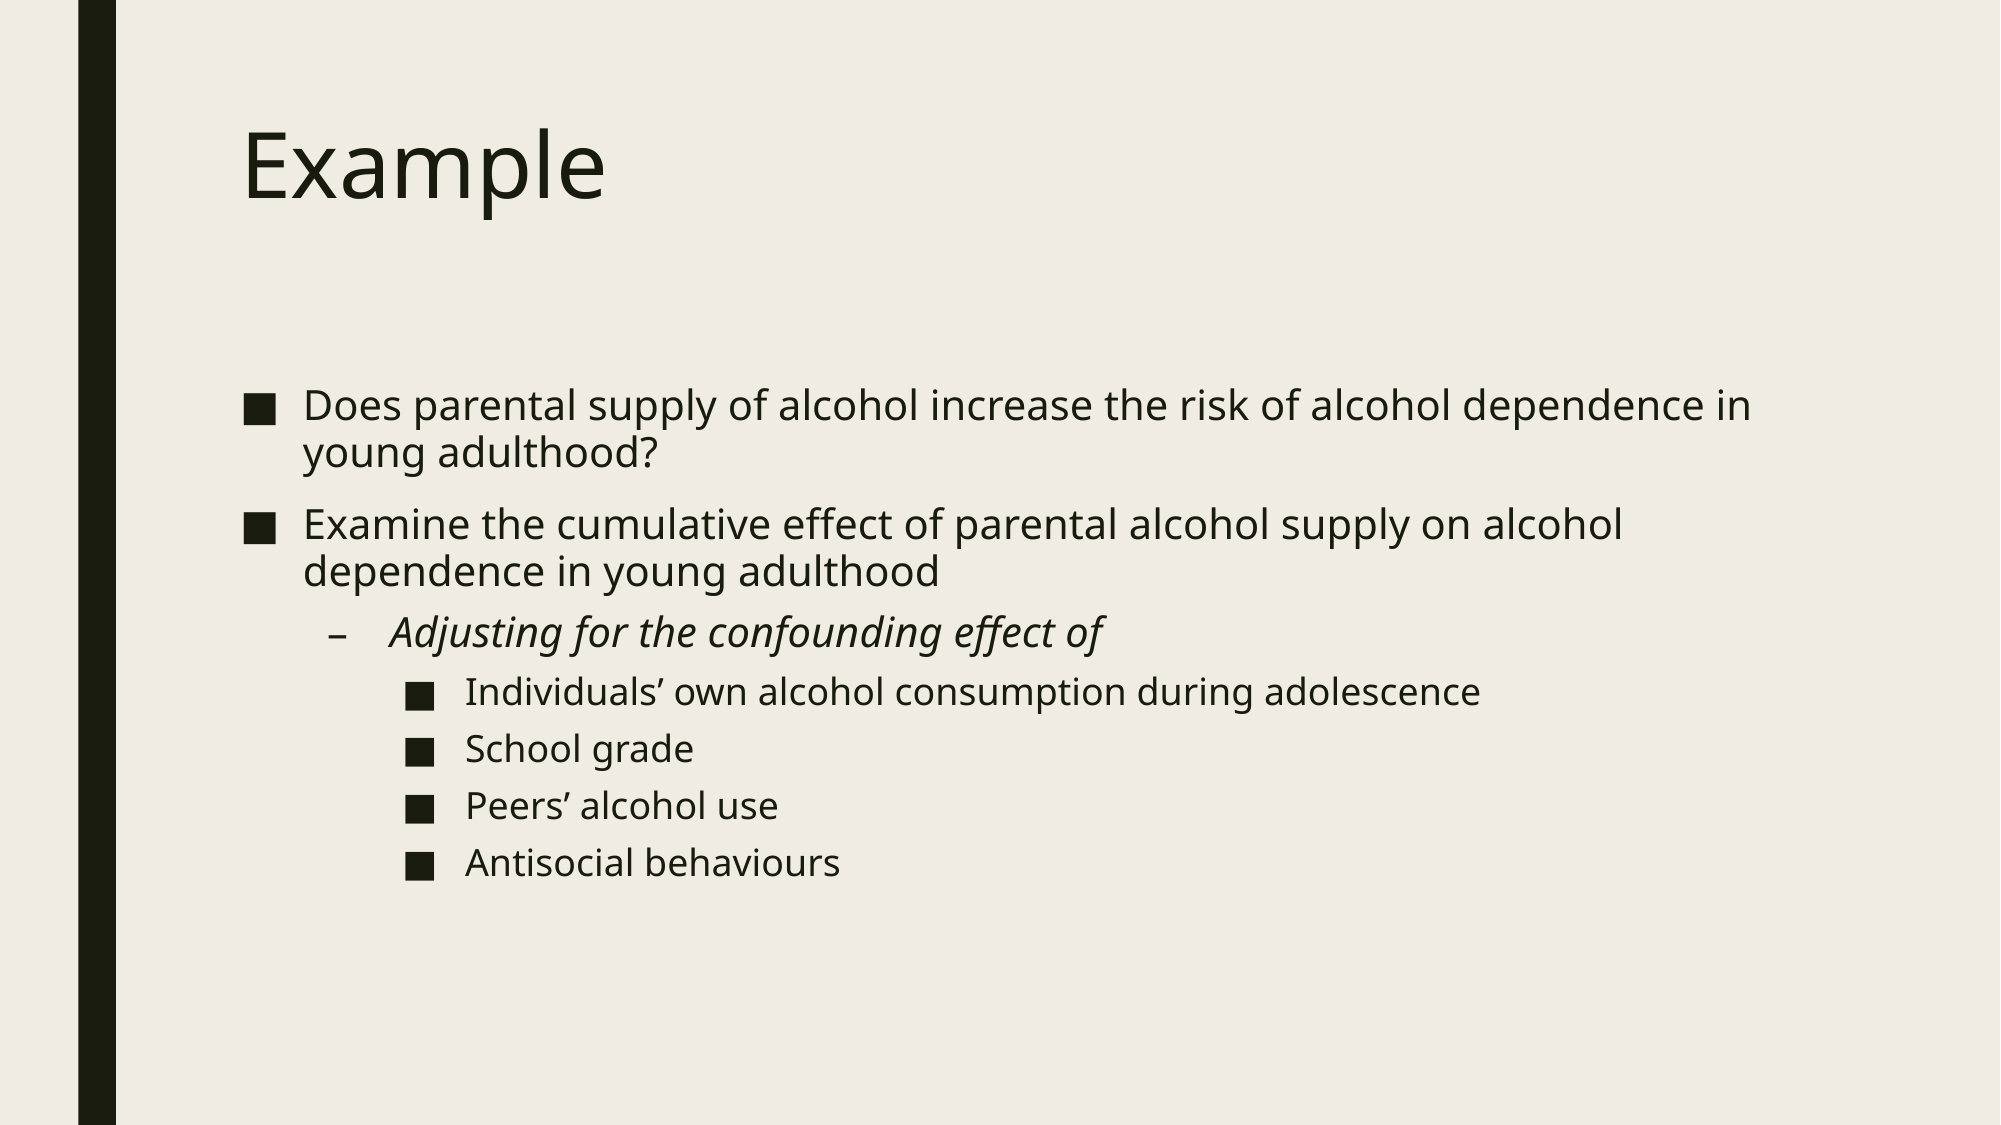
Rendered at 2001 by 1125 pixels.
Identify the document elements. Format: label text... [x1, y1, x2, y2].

title Example [225, 112, 1800, 357]
list Does parental supply of alcohol increase the risk of alcohol dependence in young adulthood? Examine the cumulative effect of parental alcohol supply on alcohol dependence in young adulthood Adjusting for the confounding effect of Individuals’ own alcohol consumption during adolescence School grade Peers’ alcohol use Antisocial behaviours [225, 375, 1800, 963]
